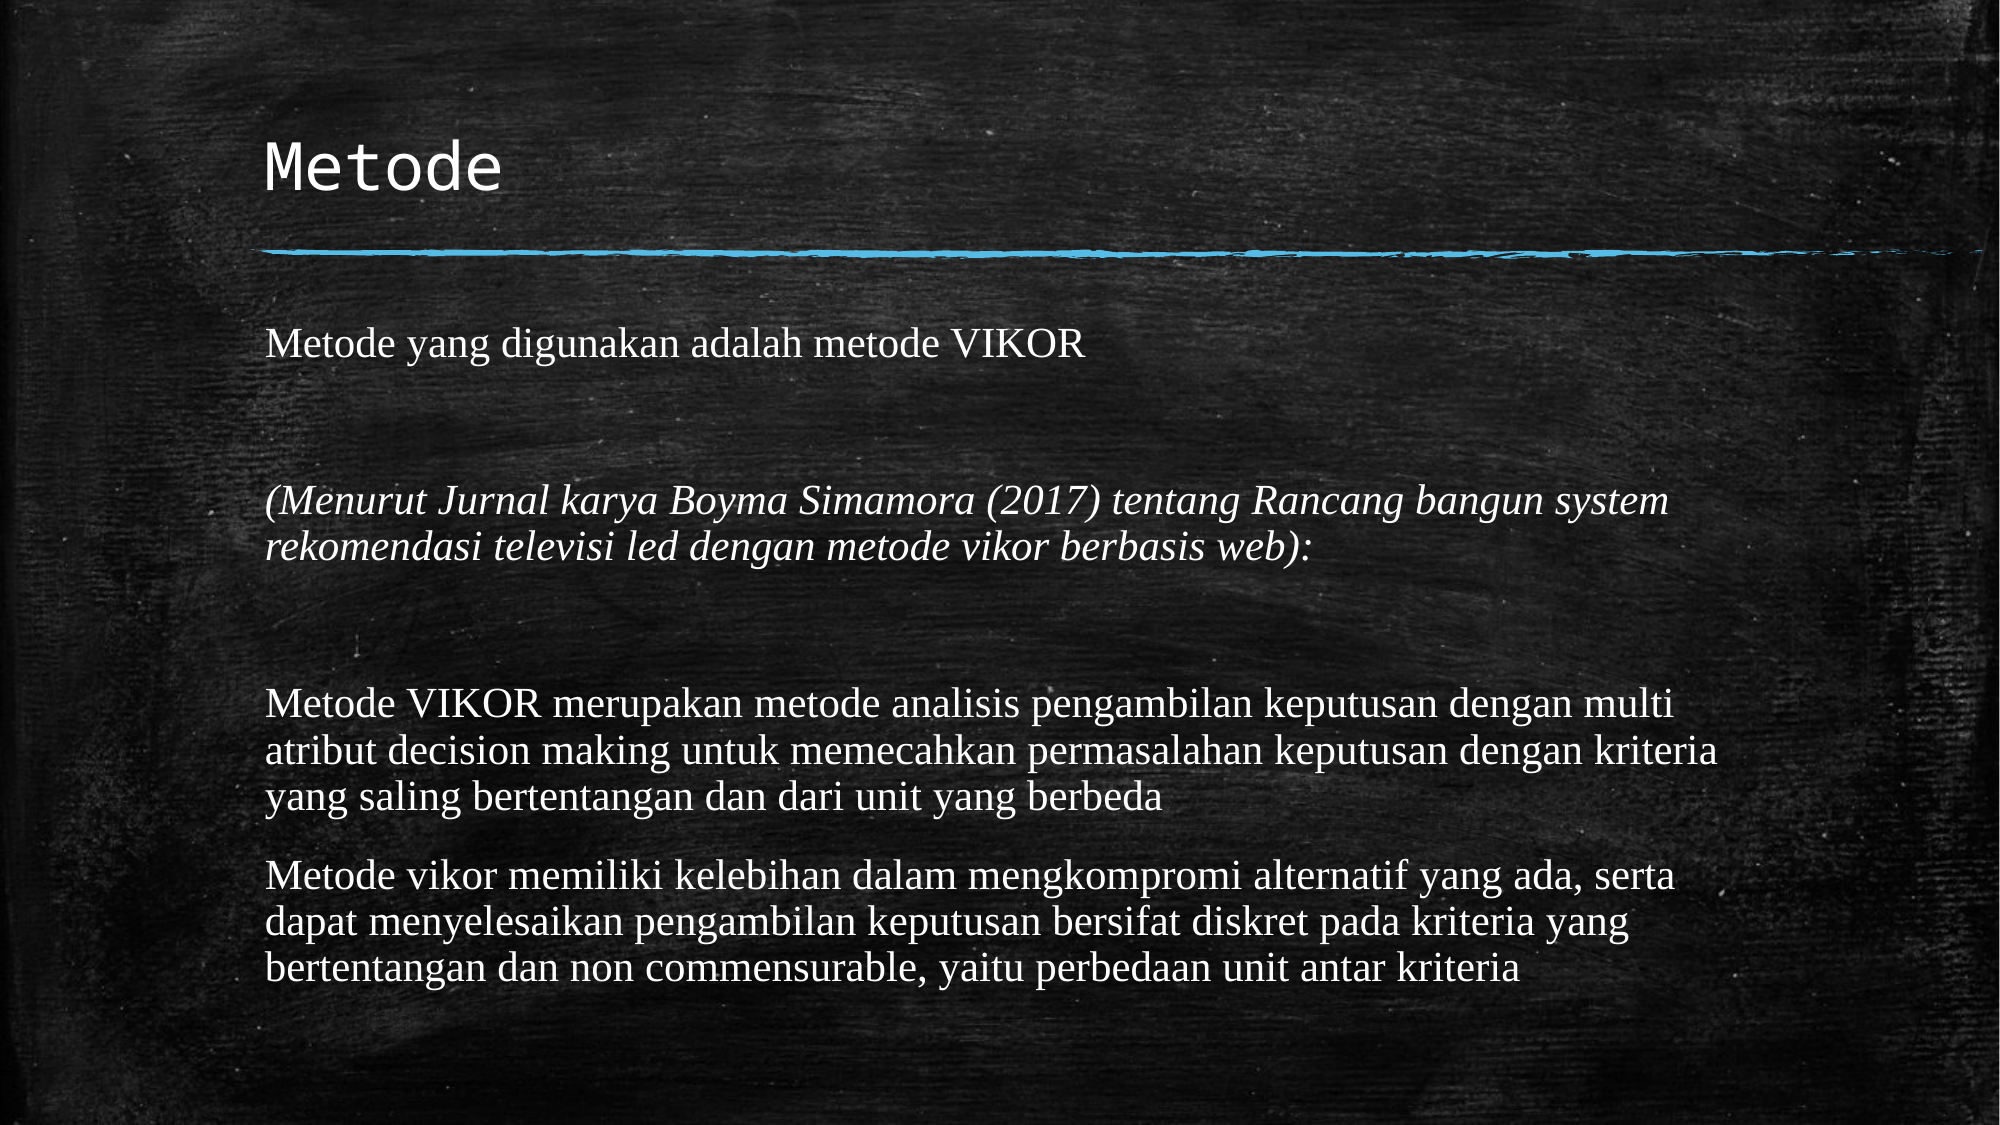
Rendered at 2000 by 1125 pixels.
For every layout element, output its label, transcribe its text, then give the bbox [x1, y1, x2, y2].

title Metode [249, 45, 1750, 213]
list Metode yang digunakan adalah metode VIKOR (Menurut Jurnal karya Boyma Simamora (2017) tentang Rancang bangun system rekomendasi televisi led dengan metode vikor berbasis web): Metode VIKOR merupakan metode analisis pengambilan keputusan dengan multi atribut decision making untuk memecahkan permasalahan keputusan dengan kriteria yang saling bertentangan dan dari unit yang berbeda Metode vikor memiliki kelebihan dalam mengkompromi alternatif yang ada, serta dapat menyelesaikan pengambilan keputusan bersifat diskret pada kriteria yang bertentangan dan non commensurable, yaitu perbedaan unit antar kriteria [249, 312, 1750, 1013]
